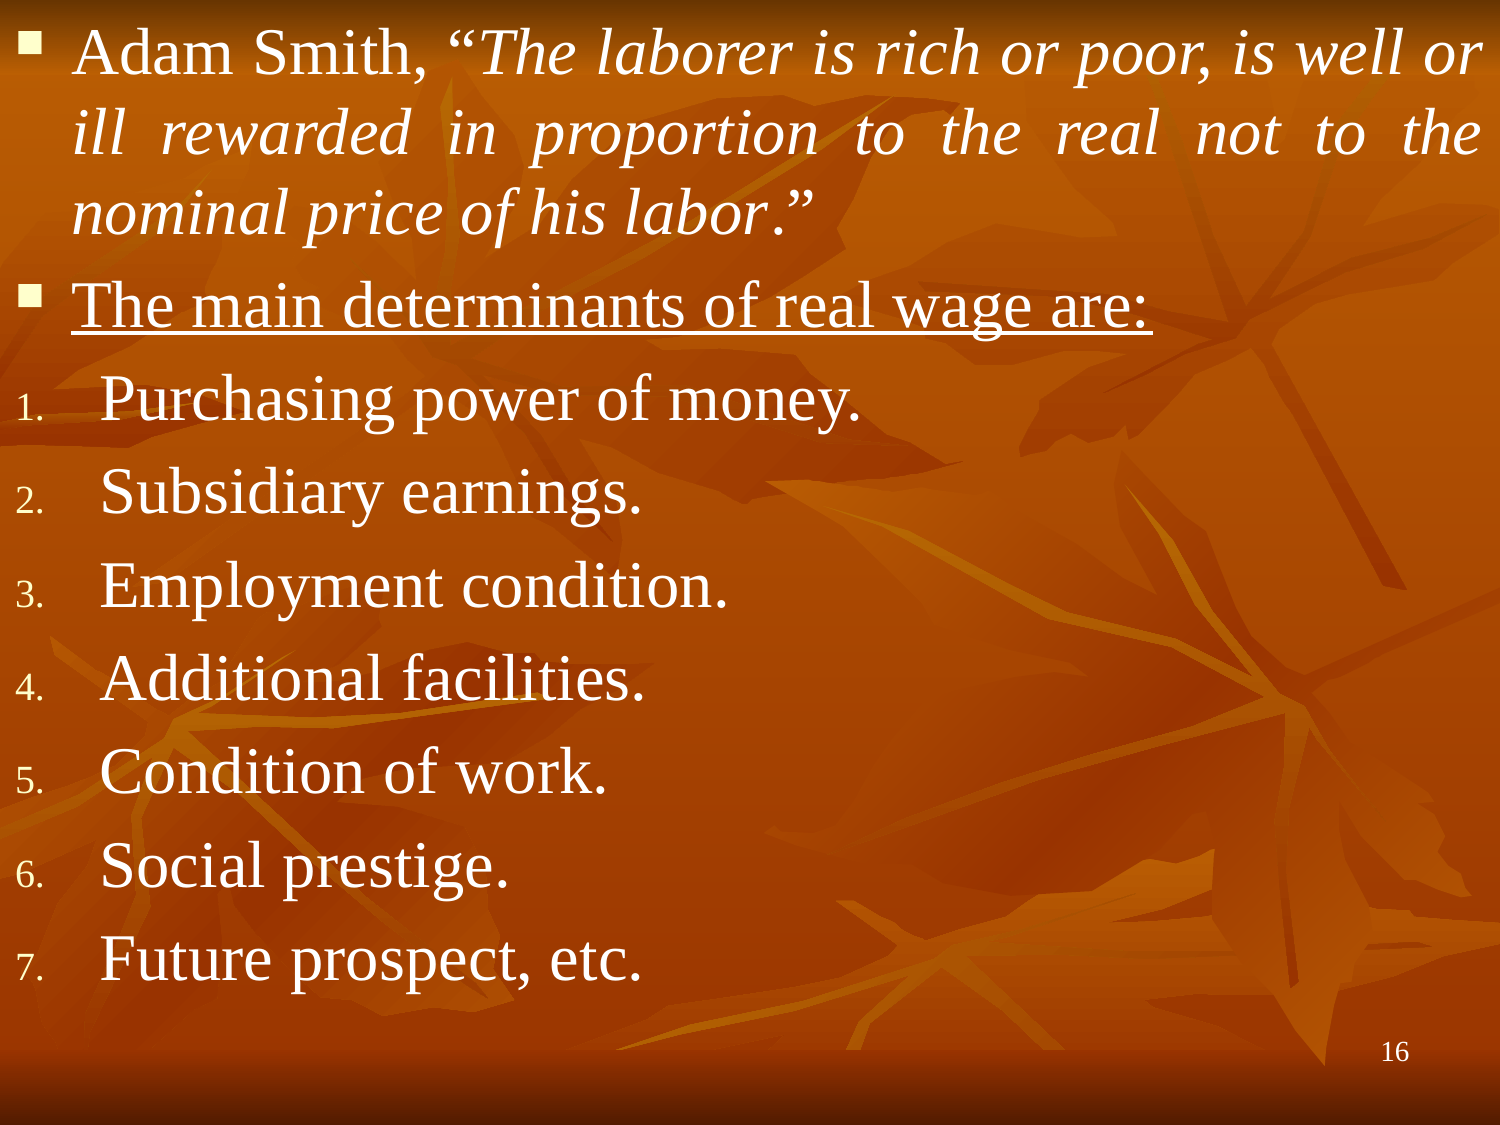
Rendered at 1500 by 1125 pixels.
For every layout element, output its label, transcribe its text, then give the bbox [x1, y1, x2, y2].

list Adam Smith, “The laborer is rich or poor, is well or ill rewarded in proportion to the real not to the nominal price of his labor.” The main determinants of real wage are: Purchasing power of money. Subsidiary earnings. Employment condition. Additional facilities. Condition of work. Social prestige. Future prospect, etc. [0, 0, 1500, 1125]
slide_number 16 [1074, 1024, 1426, 1101]
